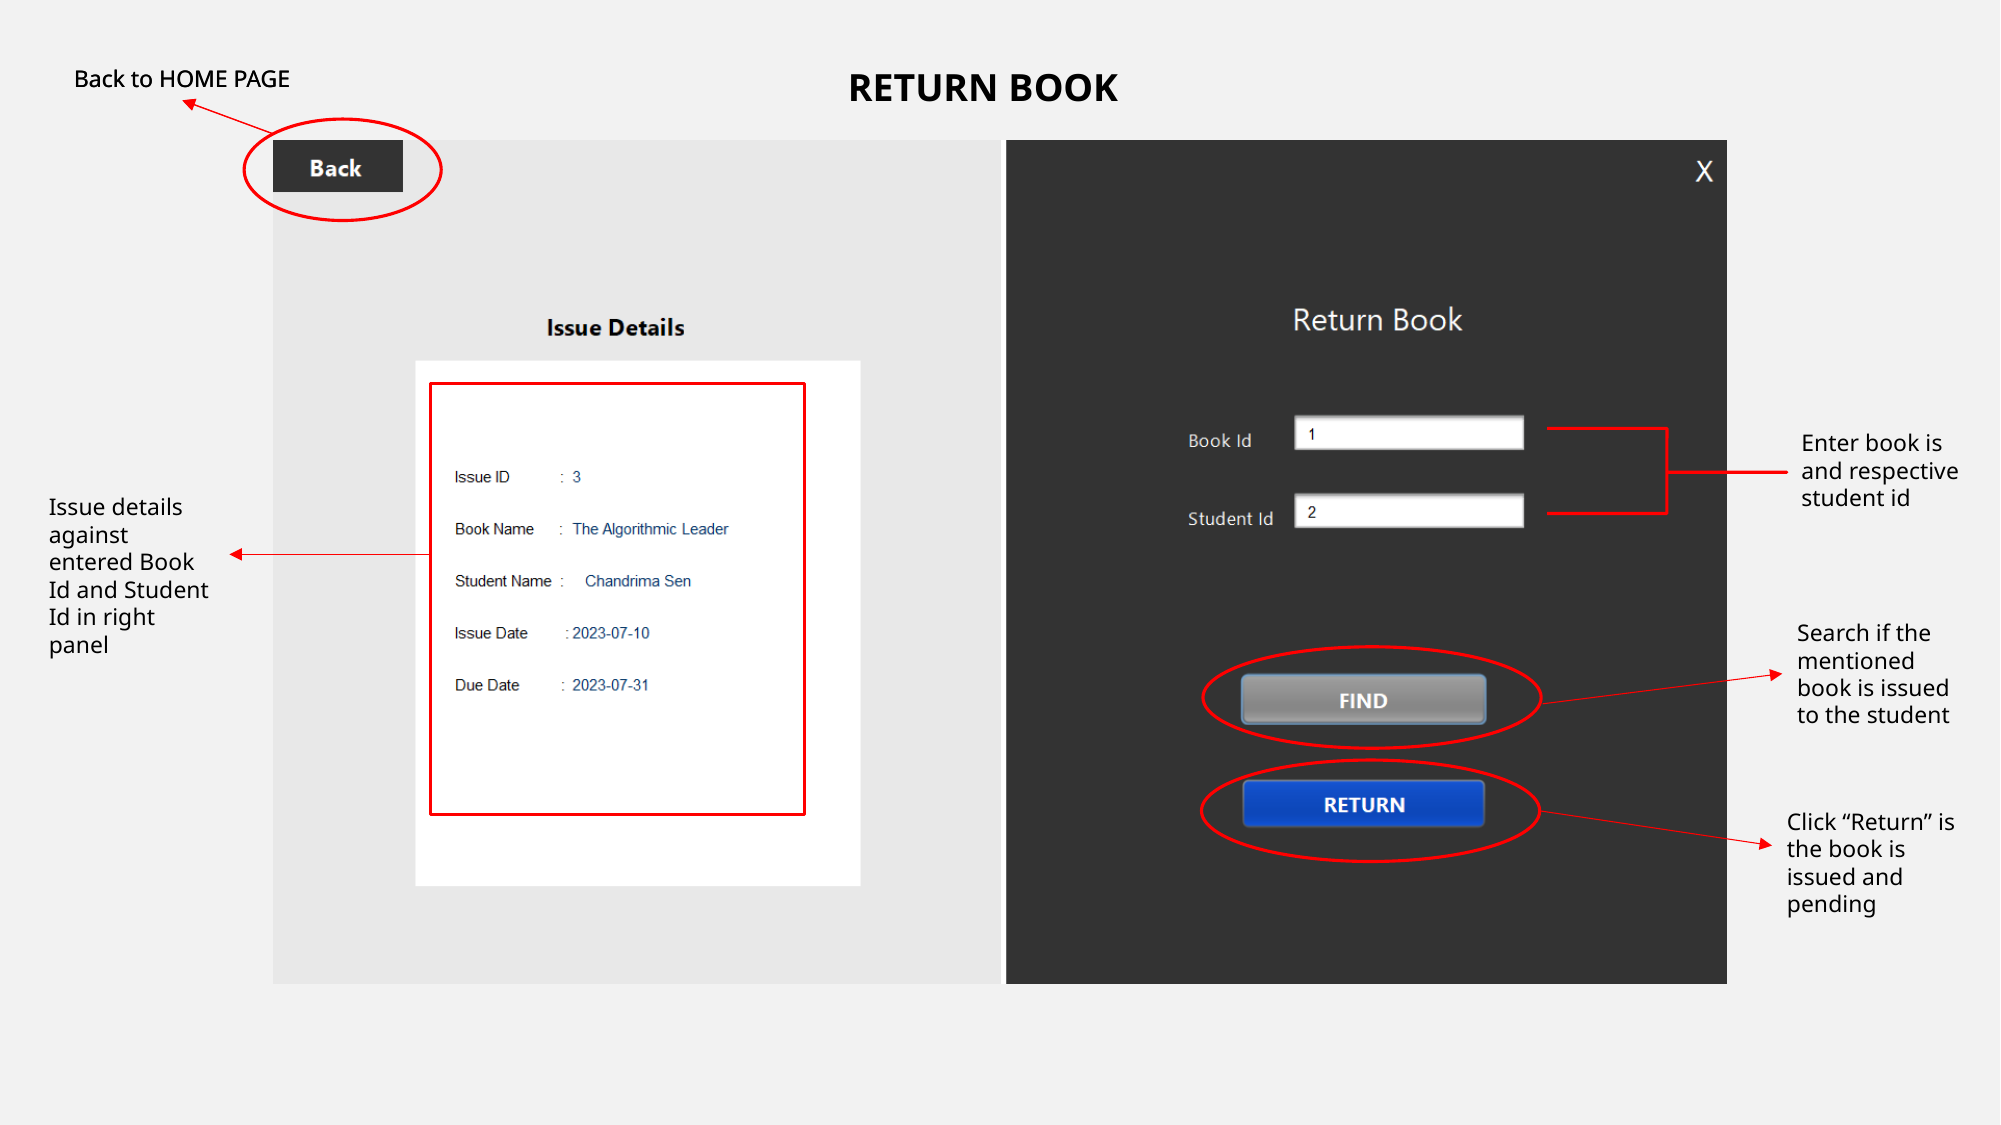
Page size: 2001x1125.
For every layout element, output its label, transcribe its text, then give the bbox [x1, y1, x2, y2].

text_box Enter book is and respective student id [1786, 420, 1982, 520]
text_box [182, 100, 274, 134]
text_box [1539, 810, 1773, 846]
text_box [243, 118, 425, 207]
text_box Back to HOME PAGE [58, 56, 307, 100]
text_box Issue details against entered Book Id and Student Id in right panel [33, 484, 233, 666]
picture [273, 140, 1727, 984]
text_box Click “Return” is the book is issued and pending [1771, 799, 1971, 925]
text_box Search if the mentioned book is issued to the student [1781, 610, 1982, 737]
text_box RETURN BOOK [833, 56, 1167, 117]
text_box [1542, 674, 1783, 704]
